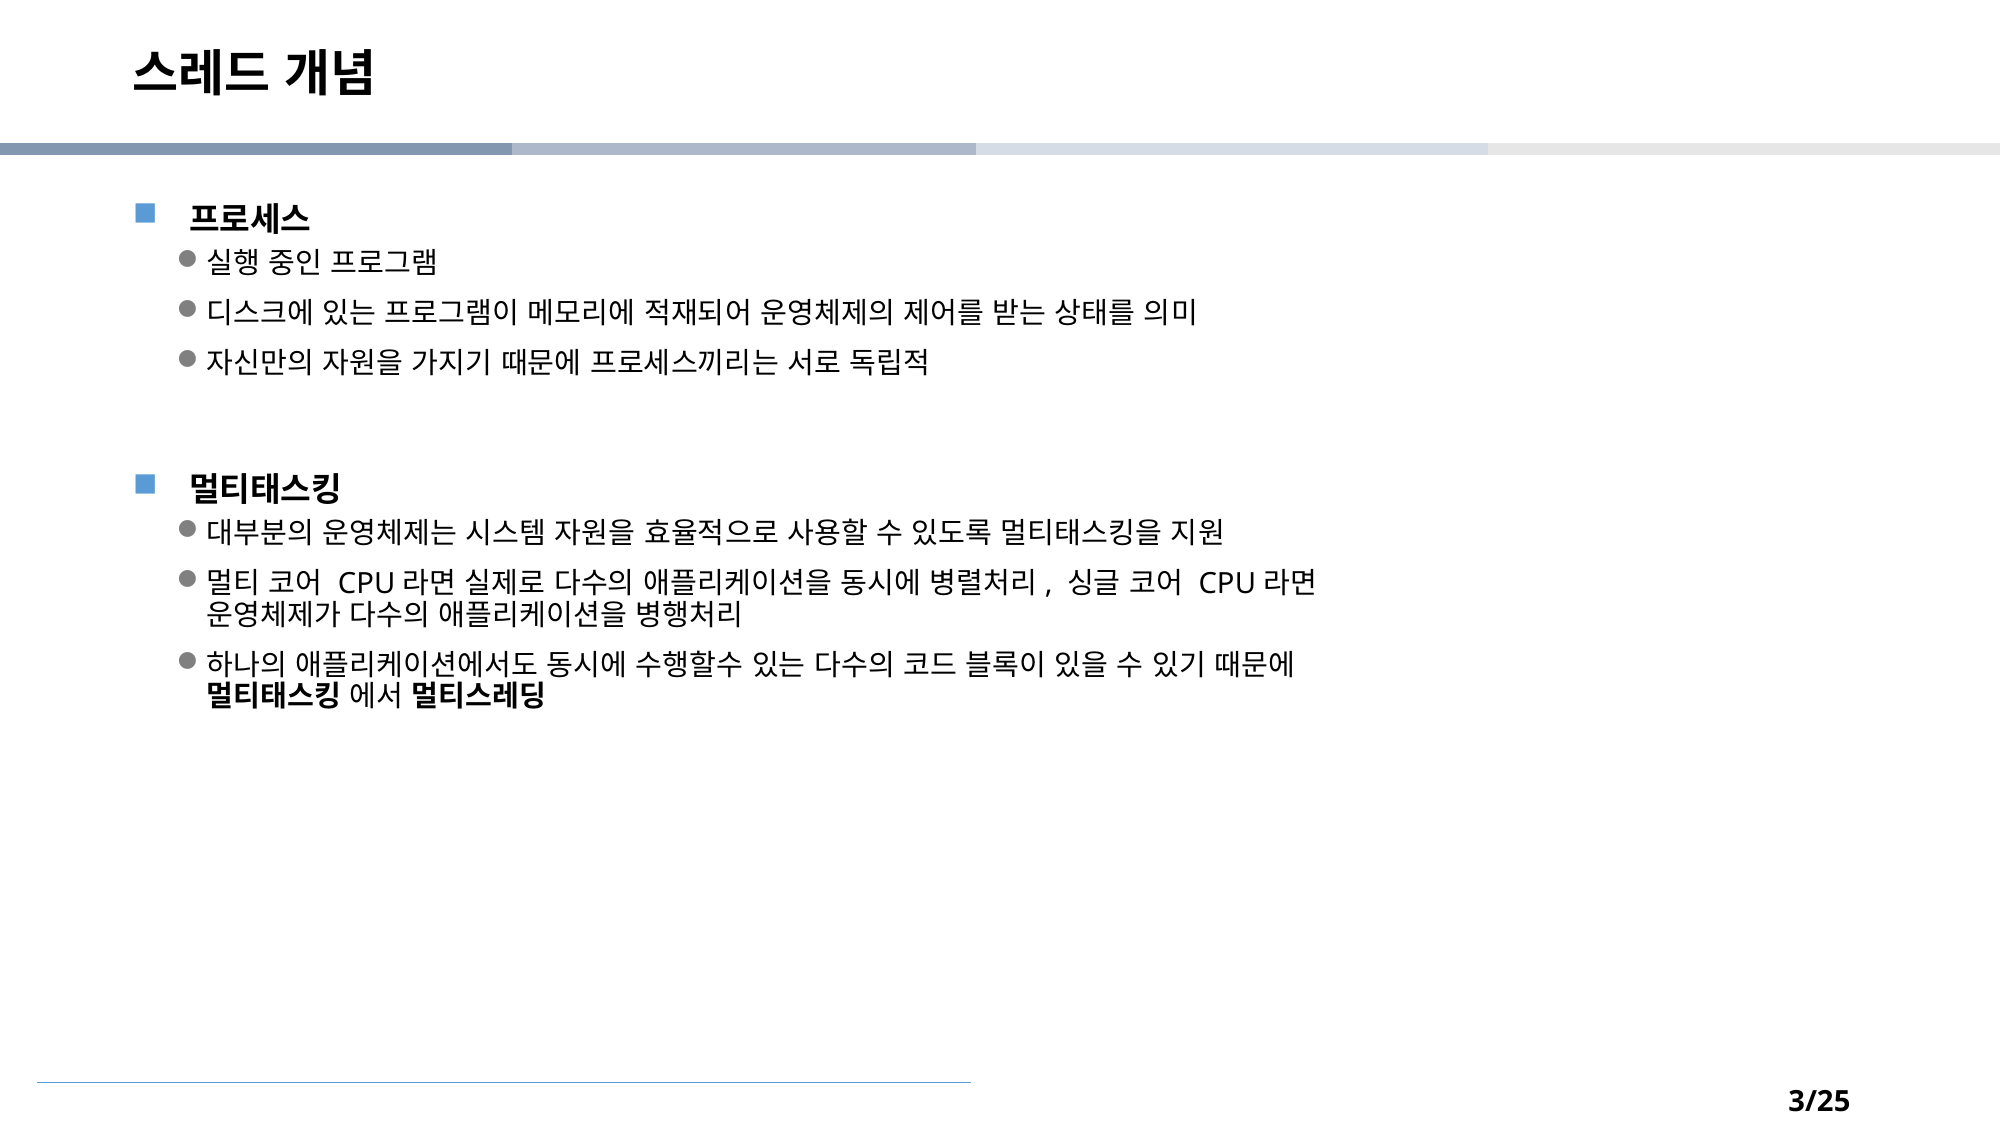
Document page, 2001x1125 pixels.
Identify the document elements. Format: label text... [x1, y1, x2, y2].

title 스레드 개념 [117, 30, 1772, 121]
list 프로세스 실행 중인 프로그램 디스크에 있는 프로그램이 메모리에 적재되어 운영체제의 제어를 받는 상태를 의미 자신만의 자원을 가지기 때문에 프로세스끼리는 서로 독립적 멀티태스킹 대부분의 운영체제는 시스템 자원을 효율적으로 사용할 수 있도록 멀티태스킹을 지원 멀티 코어 CPU라면 실제로 다수의 애플리케이션을 동시에 병렬처리, 싱글 코어 CPU라면 운영체제가 다수의 애플리케이션을 병행처리 하나의 애플리케이션에서도 동시에 수행할수 있는 다수의 코드 블록이 있을 수 있기 때문에 멀티태스킹 에서 멀티스레딩 [117, 170, 1914, 1057]
